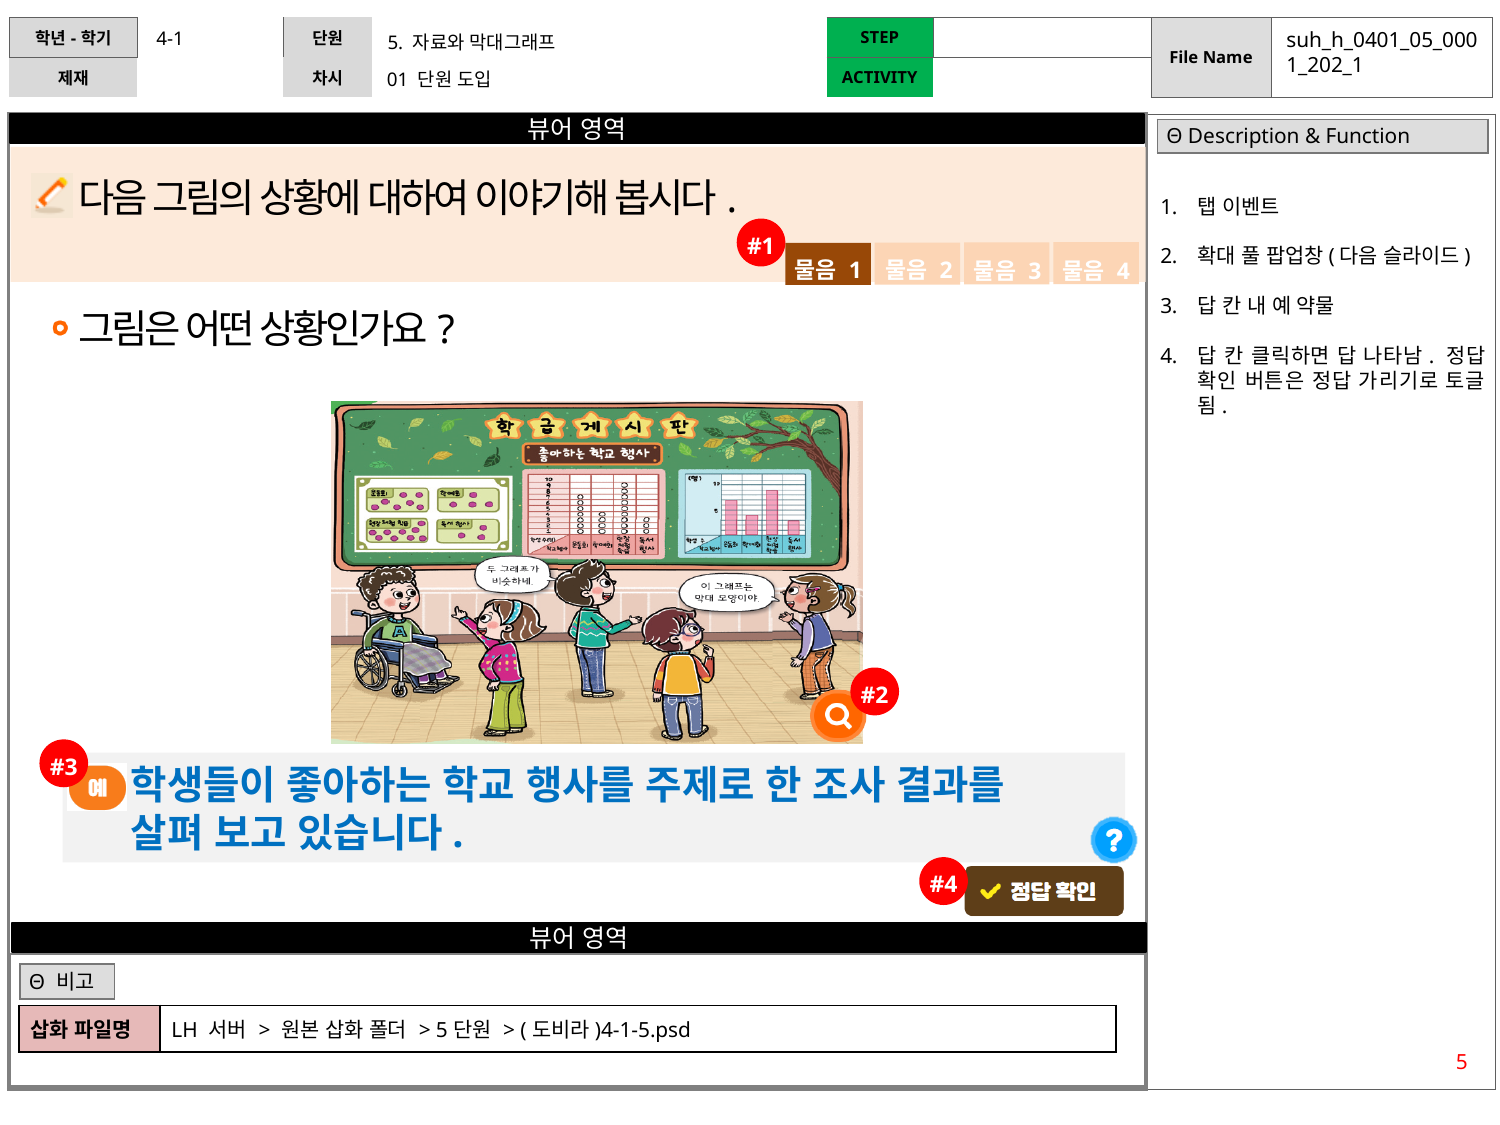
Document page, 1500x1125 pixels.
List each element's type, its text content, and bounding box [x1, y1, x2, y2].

text_box 01 단원 도입 [372, 60, 821, 96]
picture [31, 173, 73, 218]
table_header LH 서버 > 원본 삽화 폴더 > 5단원 > (도비라)4-1-5.psd [161, 1006, 1115, 1051]
text_box #3 [37, 737, 91, 790]
text_box 5. 자료와 막대그래프 [372, 23, 828, 48]
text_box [785, 241, 1140, 286]
table_header 삽화 파일명 [20, 1006, 159, 1051]
text_box 다음 그림의 상황에 대하여 이야기해 봅시다. [63, 165, 880, 228]
picture [49, 317, 70, 338]
table_header Θ Description & Function [1158, 120, 1487, 152]
text_box 4-1 [141, 18, 284, 55]
text_box #2 [868, 665, 902, 718]
picture [331, 401, 867, 744]
text_box 학생들이 좋아하는 학교 행사를 주제로 한 조사 결과를 살펴 보고 있습니다. [62, 752, 1126, 863]
picture [963, 811, 1144, 918]
text_box #4 [917, 855, 963, 908]
picture [67, 763, 127, 811]
text_box #1 [734, 216, 788, 269]
text_box [9, 145, 1148, 284]
text_box suh_h_0401_05_0001_202_1 [1271, 18, 1500, 84]
text_box 그림은 어떤 상황인가요? [63, 296, 572, 359]
text_box 탭 이벤트 확대 풀 팝업창(다음 슬라이드) 답 칸 내 예 약물 답 칸 클릭하면 답 나타남. 정답 확인 버튼은 정답 가리기로 토글 됨. [1145, 160, 1500, 451]
